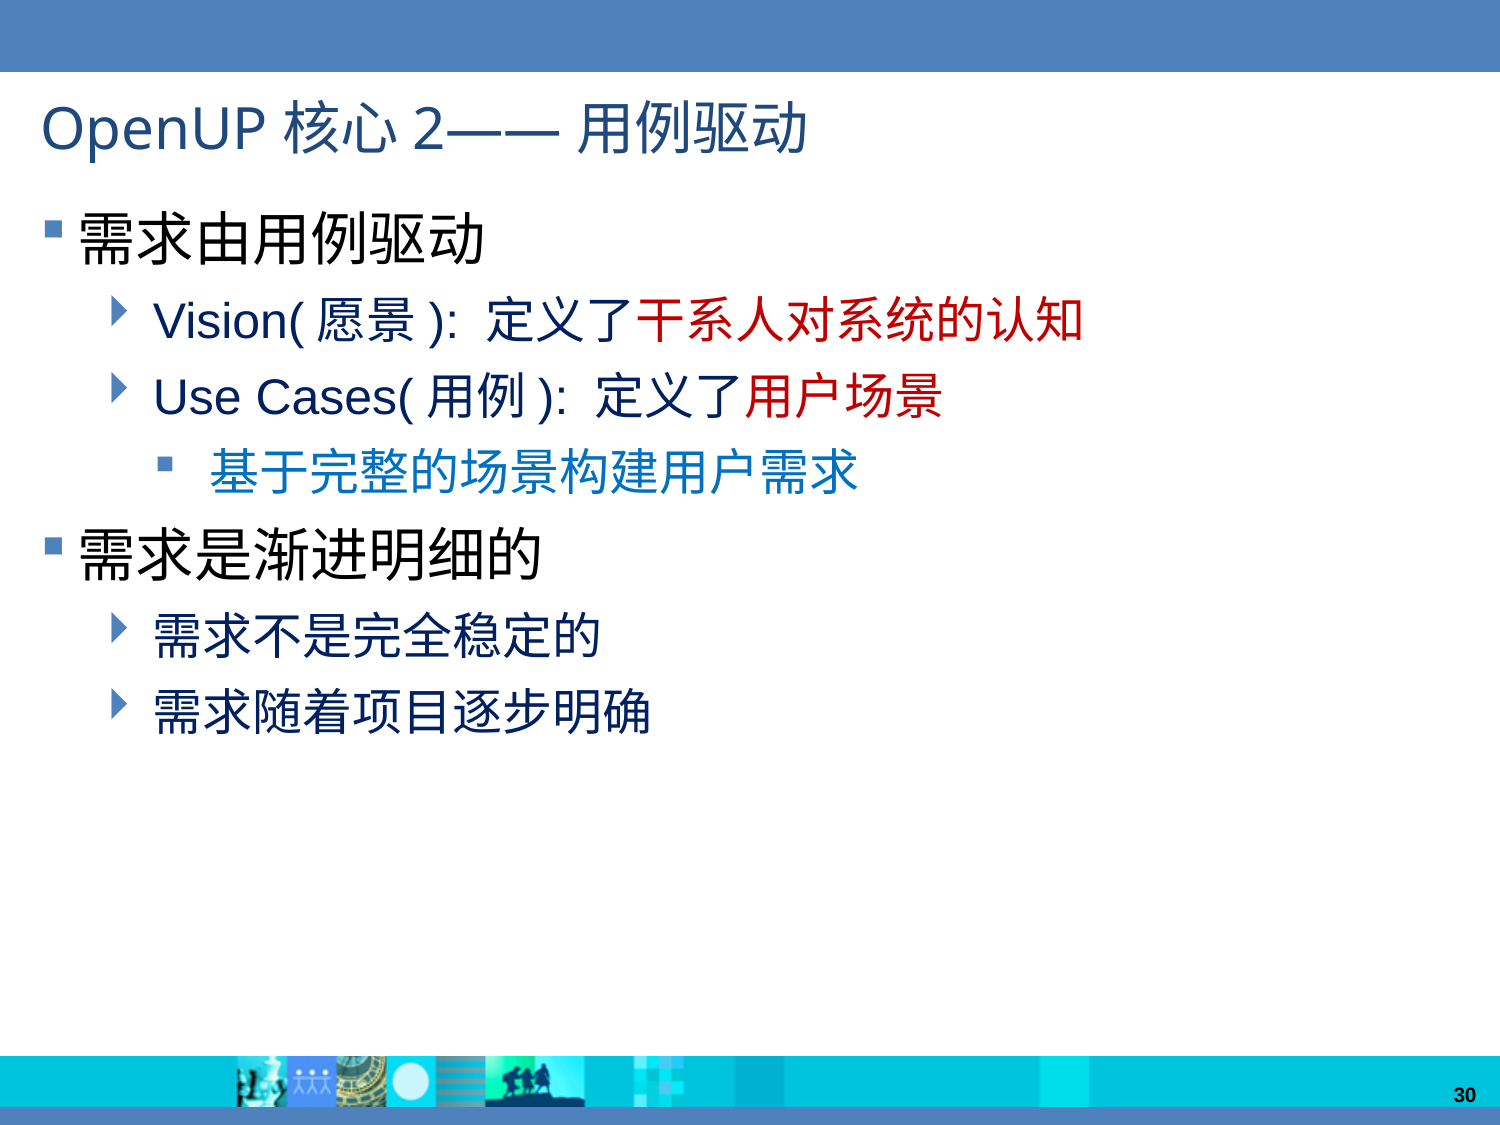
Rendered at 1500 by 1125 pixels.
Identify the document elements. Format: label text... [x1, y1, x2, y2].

title OpenUP核心2——用例驱动 [25, 91, 1477, 171]
slide_number 30 [1366, 1081, 1477, 1107]
list 需求由用例驱动 Vision(愿景): 定义了干系人对系统的认知 Use Cases(用例): 定义了用户场景 基于完整的场景构建用户需求 需求是渐进明细的 需求不是完全稳定的 需求随着项目逐步明确 [25, 187, 1477, 1042]
picture [0, 1056, 1500, 1107]
